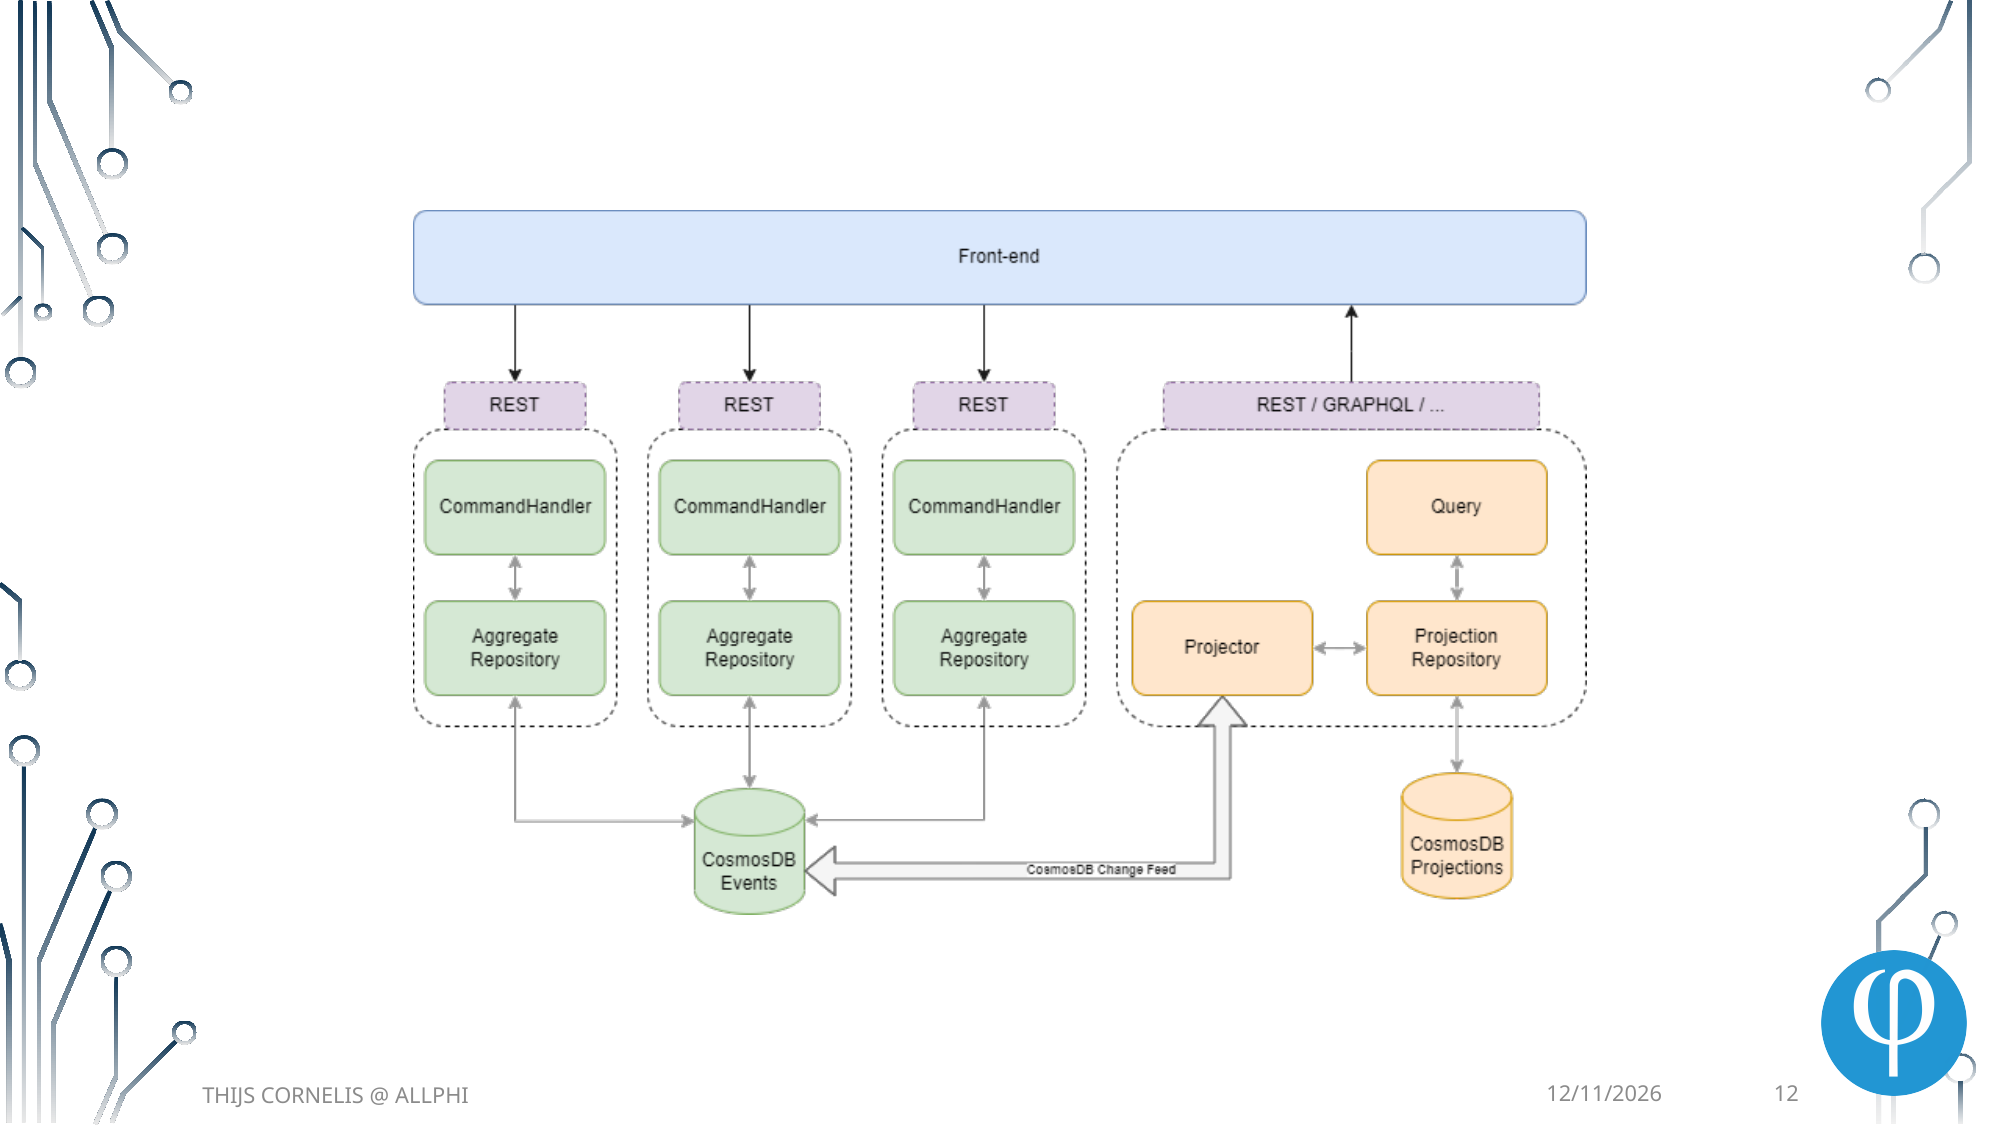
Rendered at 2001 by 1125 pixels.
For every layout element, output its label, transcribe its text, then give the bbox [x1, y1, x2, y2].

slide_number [1227, 1064, 1678, 1124]
picture [412, 209, 1587, 916]
slide_number 12 [1687, 1064, 1814, 1124]
footer Thijs cornelis @ AllPhi [187, 1064, 1211, 1125]
picture [1821, 950, 1967, 1096]
